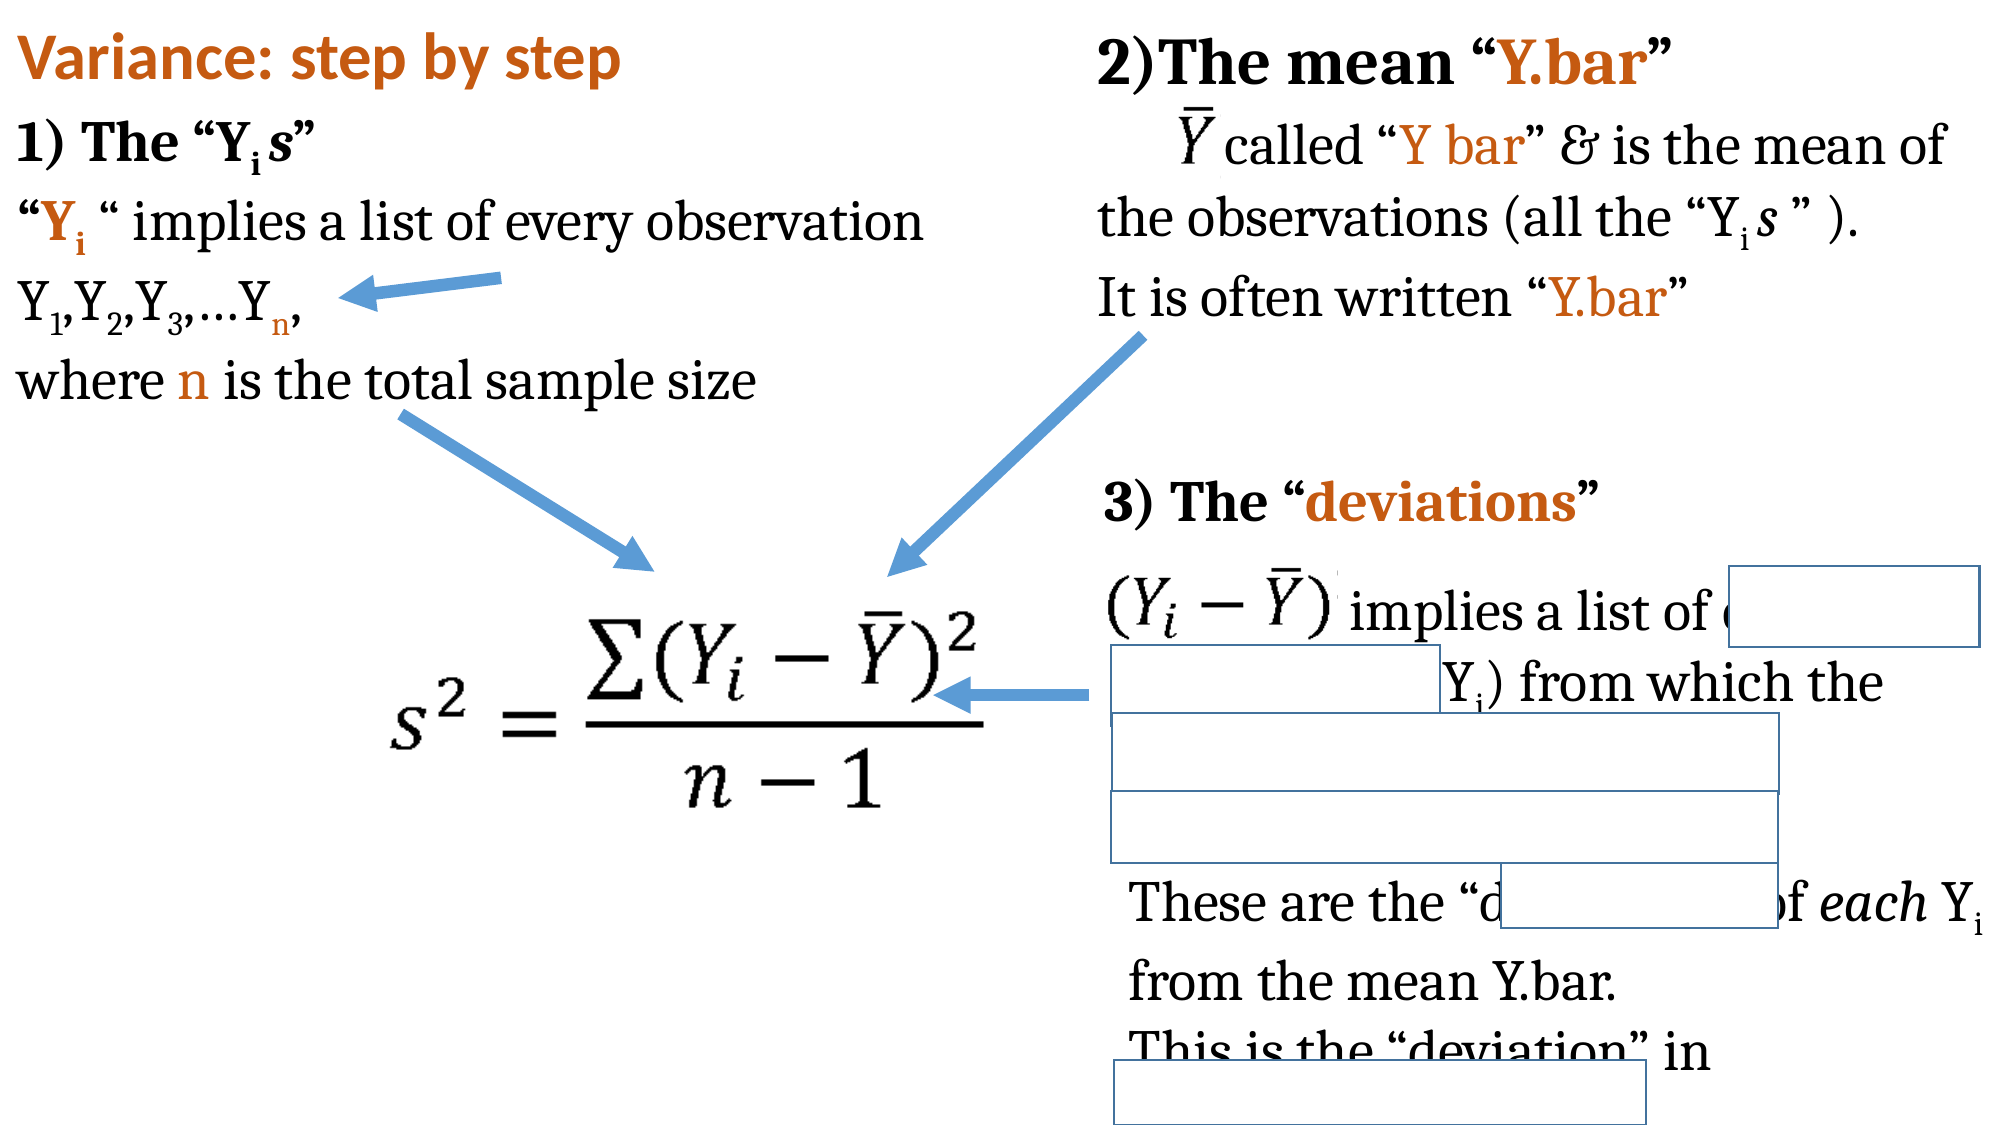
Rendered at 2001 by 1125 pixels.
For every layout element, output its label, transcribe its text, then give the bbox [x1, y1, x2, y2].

text_box Variance: step by step [3, 5, 807, 95]
picture [359, 563, 1012, 877]
text_box [1110, 644, 1441, 727]
text_box [1500, 862, 1779, 929]
text_box [1728, 565, 1981, 648]
text_box [1113, 1059, 1647, 1125]
text_box implies a list of every observation (Yi) from which the mean has been subtracted (that is, Yi – Y.bar). These are the “deviations” of each Yi from the mean Y.bar. This is the “deviation” in “standard deviation” [1113, 555, 2000, 1125]
text_box 3) The “deviations” [1144, 456, 1781, 541]
picture [1105, 530, 1338, 648]
text_box [1111, 712, 1780, 795]
text_box [1110, 790, 1779, 864]
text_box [887, 335, 1144, 577]
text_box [338, 277, 502, 298]
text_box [400, 414, 655, 572]
text_box 1) The “Yi s” “Yi “ implies a list of every observation Y1,Y2,Y3,…Yn, where n is the total sample size [3, 95, 1082, 419]
text_box 2)The mean “Y.bar” is called “Y bar” & is the mean of the observations (all the “Yi s ” ). It is often written “Y.bar” [1082, 10, 2000, 335]
picture [1158, 102, 1221, 183]
